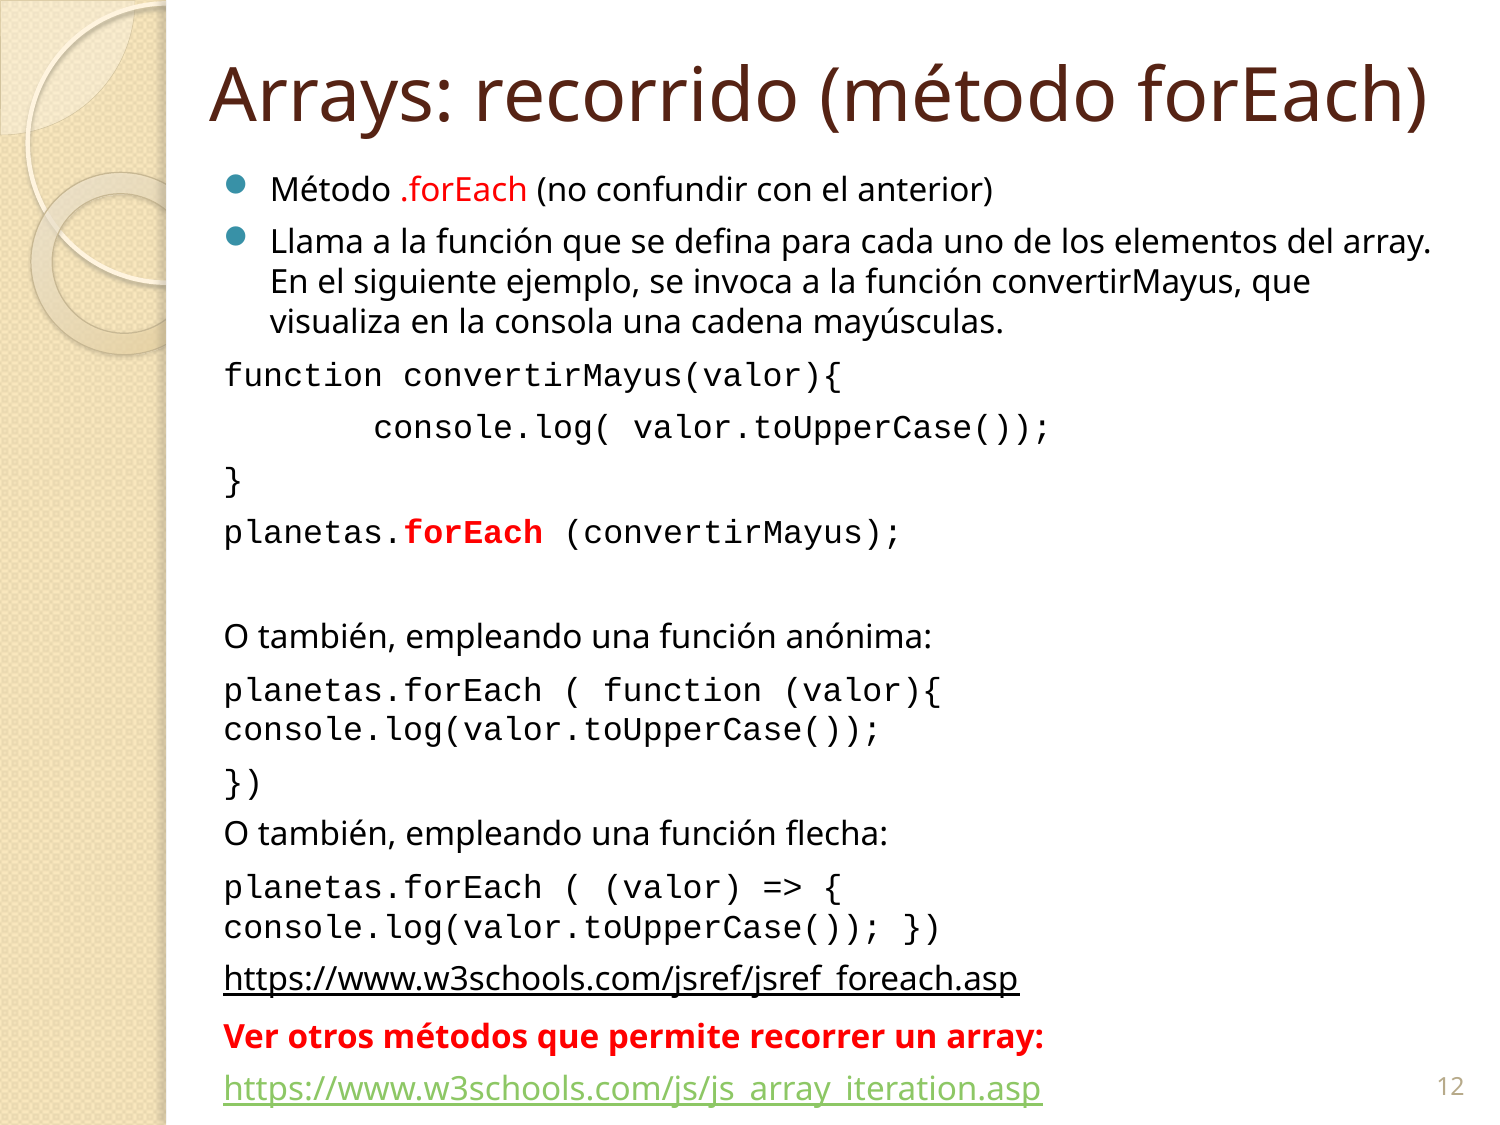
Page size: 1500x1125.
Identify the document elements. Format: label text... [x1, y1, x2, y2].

slide_number 12 [1413, 1034, 1488, 1113]
list Método .forEach (no confundir con el anterior) Llama a la función que se defina para cada uno de los elementos del array. En el siguiente ejemplo, se invoca a la función convertirMayus, que visualiza en la consola una cadena mayúsculas. function convertirMayus(valor){ console.log( valor.toUpperCase()); } planetas.forEach (convertirMayus); O también, empleando una función anónima: planetas.forEach ( function (valor){ console.log(valor.toUpperCase()); }) O también, empleando una función flecha: planetas.forEach ( (valor) => { console.log(valor.toUpperCase()); }) https://www.w3schools.com/jsref/jsref_foreach.asp Ver otros métodos que permite recorrer un array: https://www.w3schools.com/js/js_array_iteration.asp [194, 160, 1466, 1071]
title Arrays: recorrido (método forEach) [194, 45, 1466, 138]
